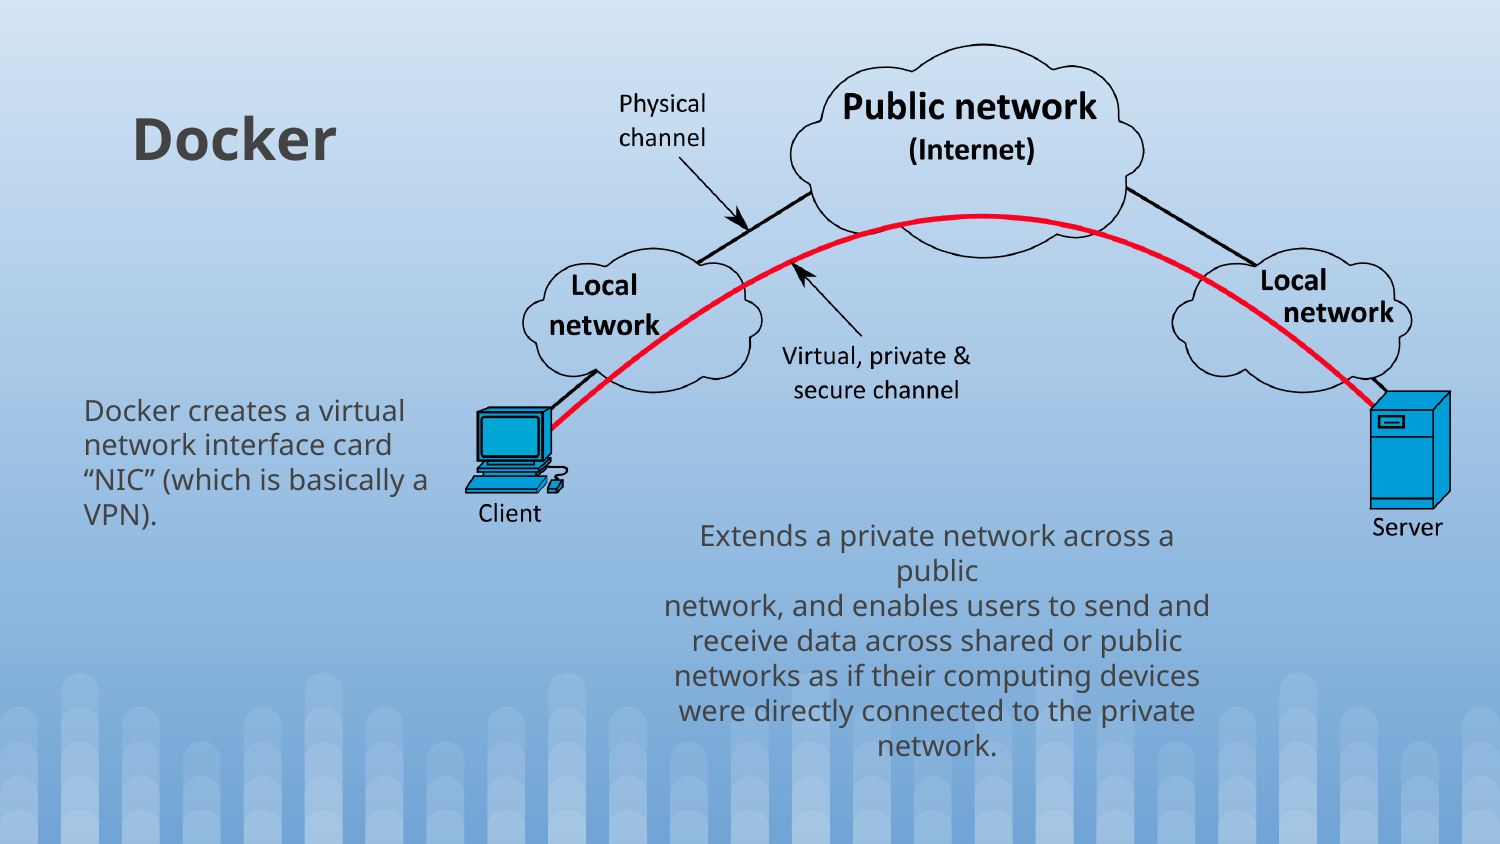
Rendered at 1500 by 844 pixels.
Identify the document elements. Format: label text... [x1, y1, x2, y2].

picture [441, 31, 1474, 547]
text_box Docker creates a virtual network interface card “NIC” (which is basically a VPN). [68, 376, 462, 565]
text_box Extends a private network across a public network, and enables users to send and receive data across shared or public networks as if their computing devices were directly connected to the private network. [648, 555, 1227, 691]
text_box Docker [116, 87, 353, 226]
